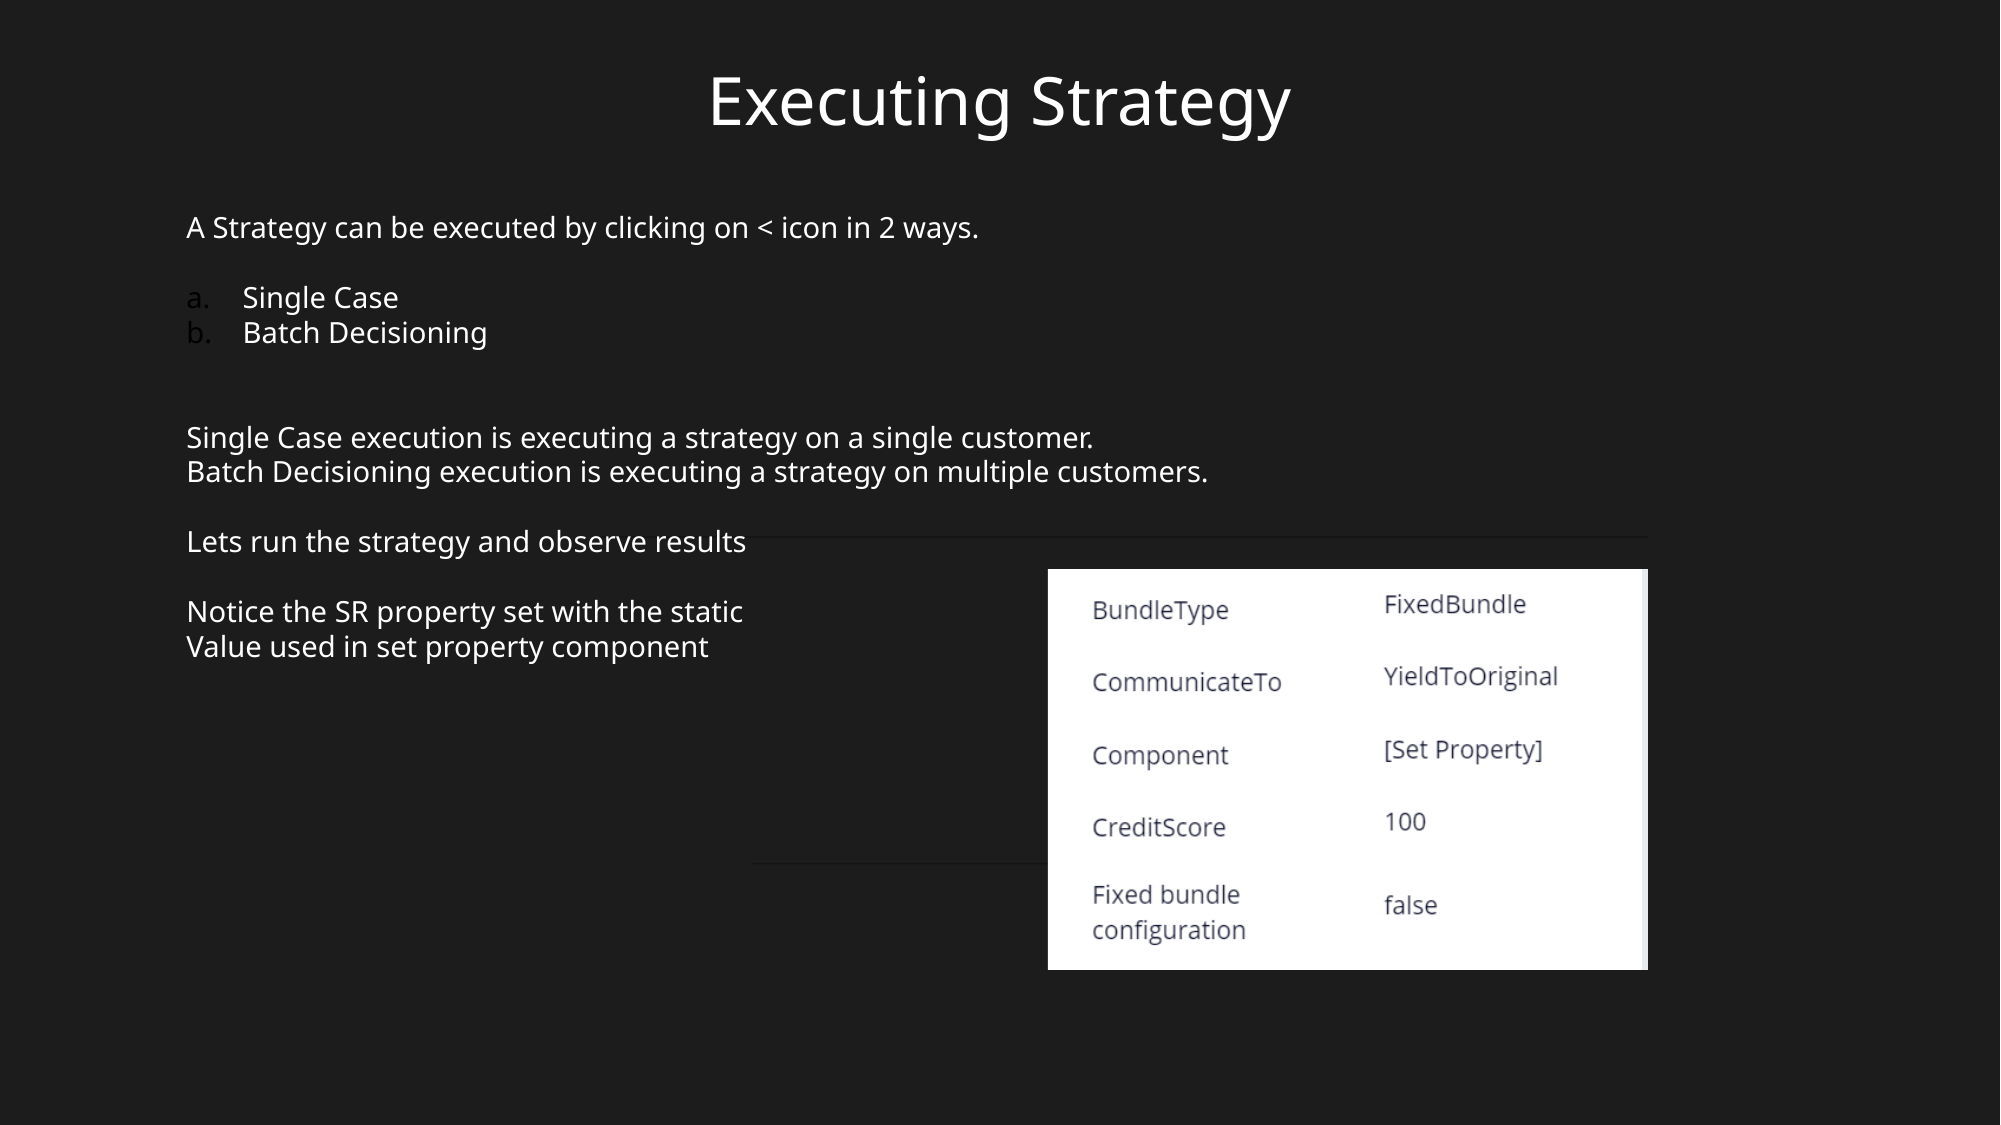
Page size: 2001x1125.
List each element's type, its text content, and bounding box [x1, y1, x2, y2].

text_box A Strategy can be executed by clicking on < icon in 2 ways. Single Case Batch Decisioning Single Case execution is executing a strategy on a single customer. Batch Decisioning execution is executing a strategy on multiple customers. Lets run the strategy and observe results Notice the SR property set with the static Value used in set property component [171, 201, 1597, 671]
picture [1047, 569, 1648, 970]
title Executing Strategy [137, 59, 1863, 166]
